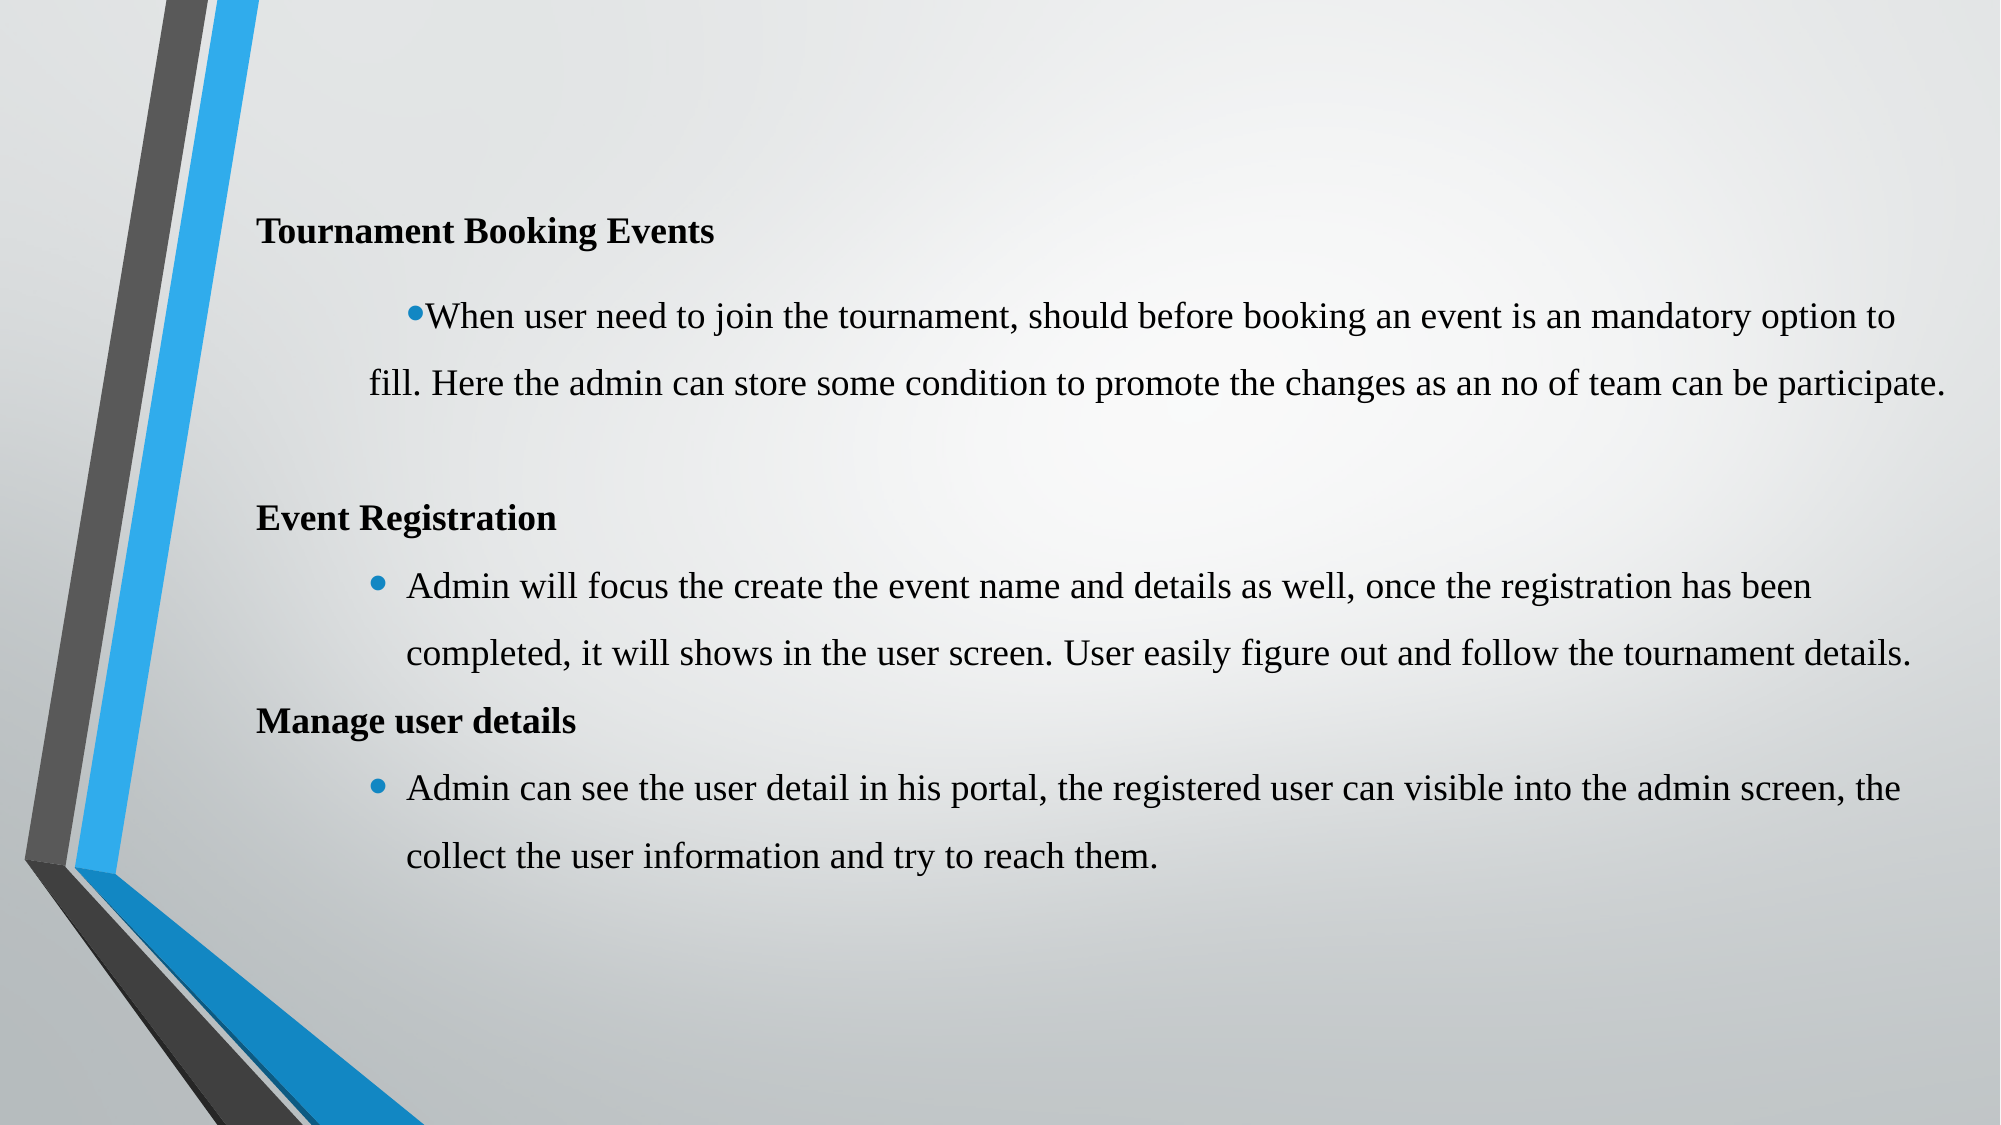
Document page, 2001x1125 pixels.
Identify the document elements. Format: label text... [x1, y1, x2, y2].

list Tournament Booking Events When user need to join the tournament, should before booking an event is an mandatory option to fill. Here the admin can store some condition to promote the changes as an no of team can be participate. Event Registration Admin will focus the create the event name and details as well, once the registration has been completed, it will shows in the user screen. User easily figure out and follow the tournament details. Manage user details Admin can see the user detail in his portal, the registered user can visible into the admin screen, the collect the user information and try to reach them. [241, 123, 1967, 1004]
